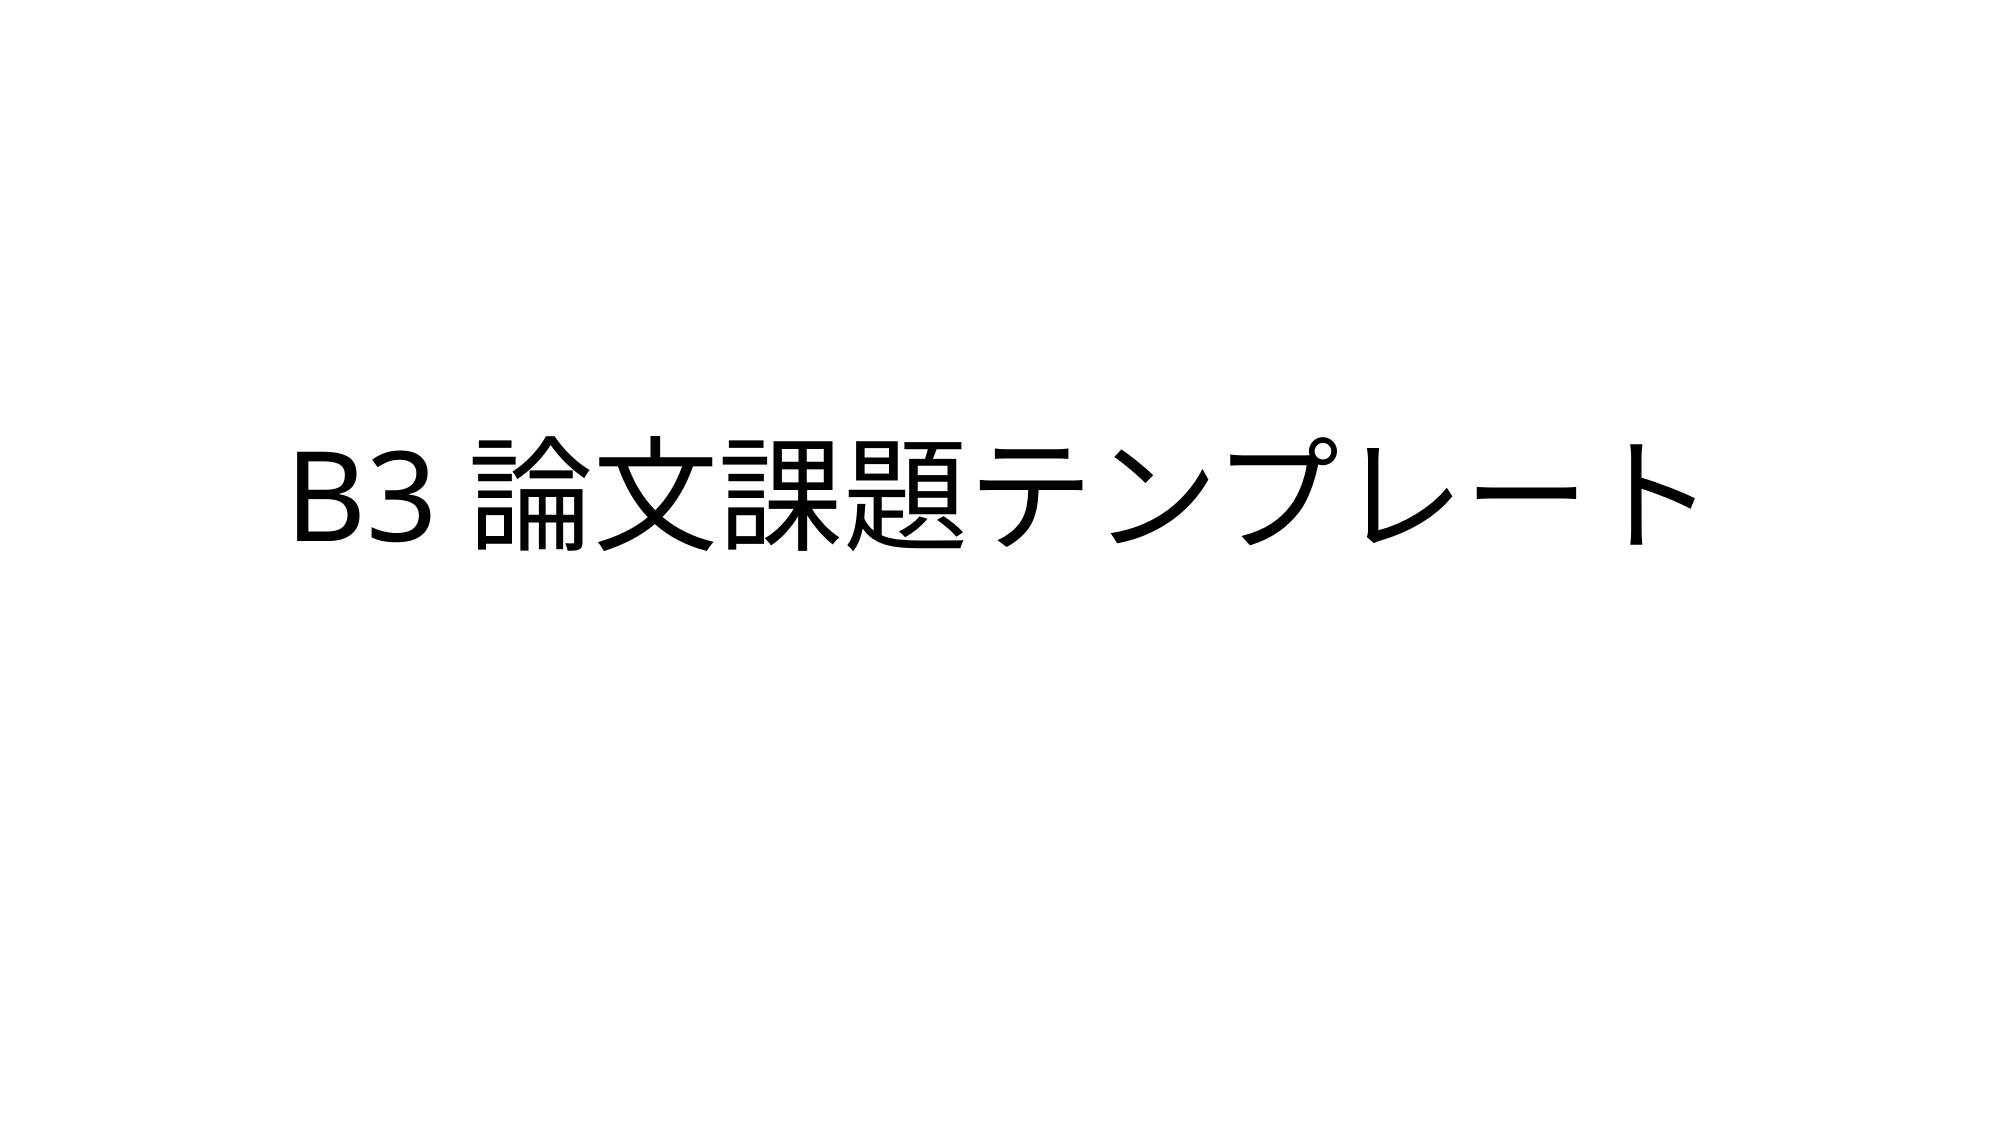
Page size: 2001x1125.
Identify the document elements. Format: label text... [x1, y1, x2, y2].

title B3論文課題テンプレート [249, 184, 1750, 576]
